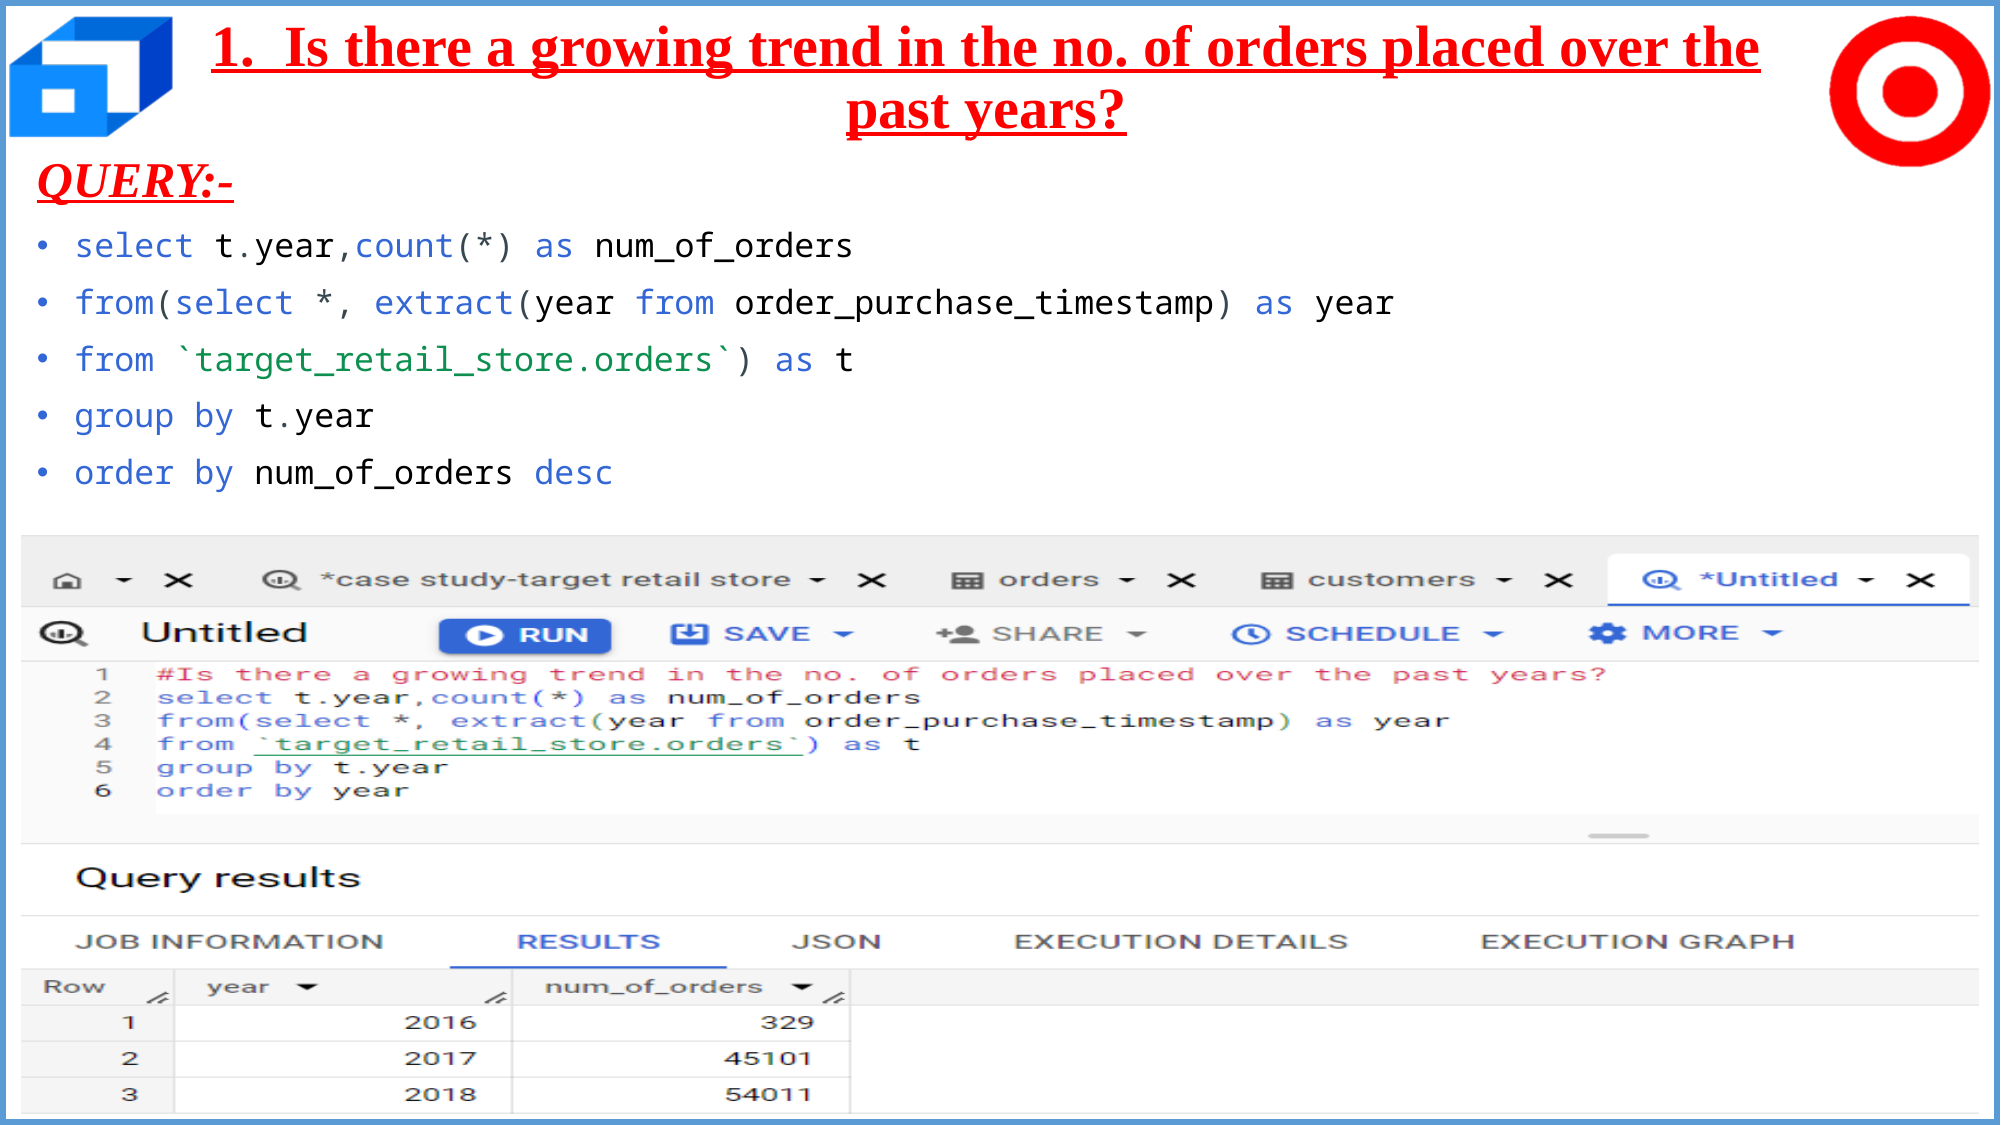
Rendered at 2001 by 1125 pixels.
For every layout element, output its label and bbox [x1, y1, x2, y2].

picture [21, 534, 1979, 1115]
picture [0, 0, 216, 169]
picture [1784, 10, 2000, 214]
text_box [0, 0, 2000, 1125]
